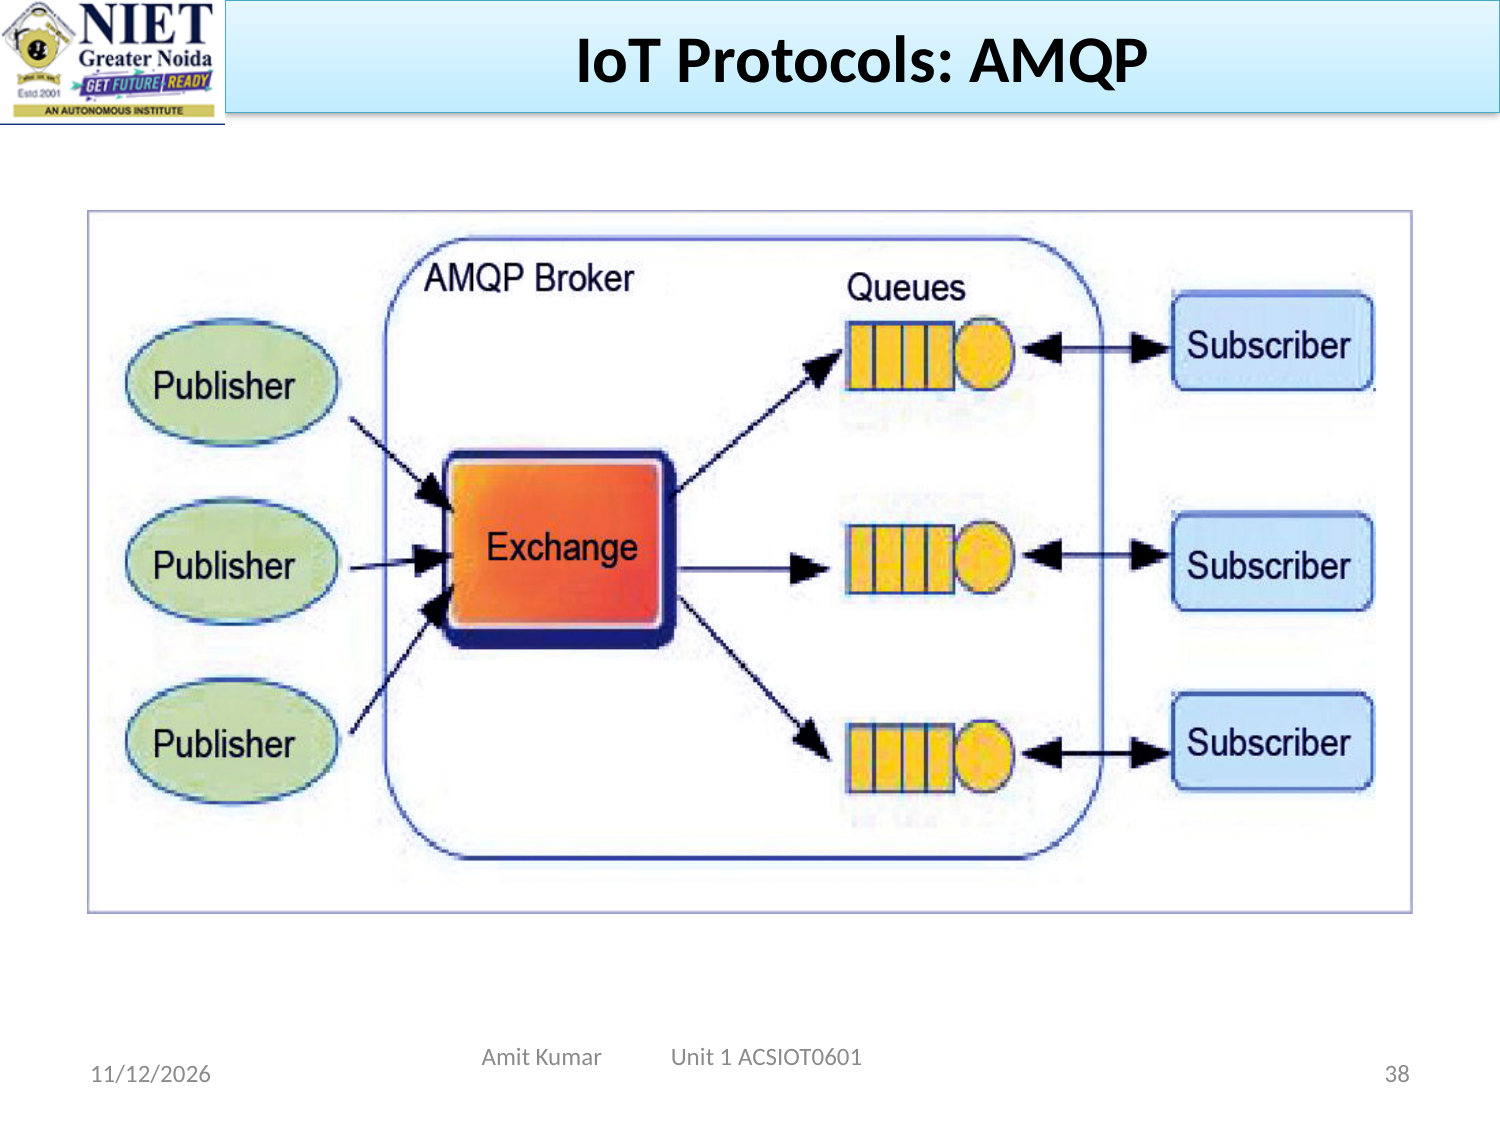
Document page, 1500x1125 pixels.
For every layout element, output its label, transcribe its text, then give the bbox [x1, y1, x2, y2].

text_box IoT Protocols: AMQP [226, 0, 1500, 113]
picture [87, 210, 1413, 915]
slide_number 38 [1074, 1042, 1425, 1103]
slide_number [75, 1042, 425, 1103]
footer Amit Kumar Unit 1 ACSIOT0601 [375, 1025, 1200, 1085]
picture [0, 0, 226, 126]
